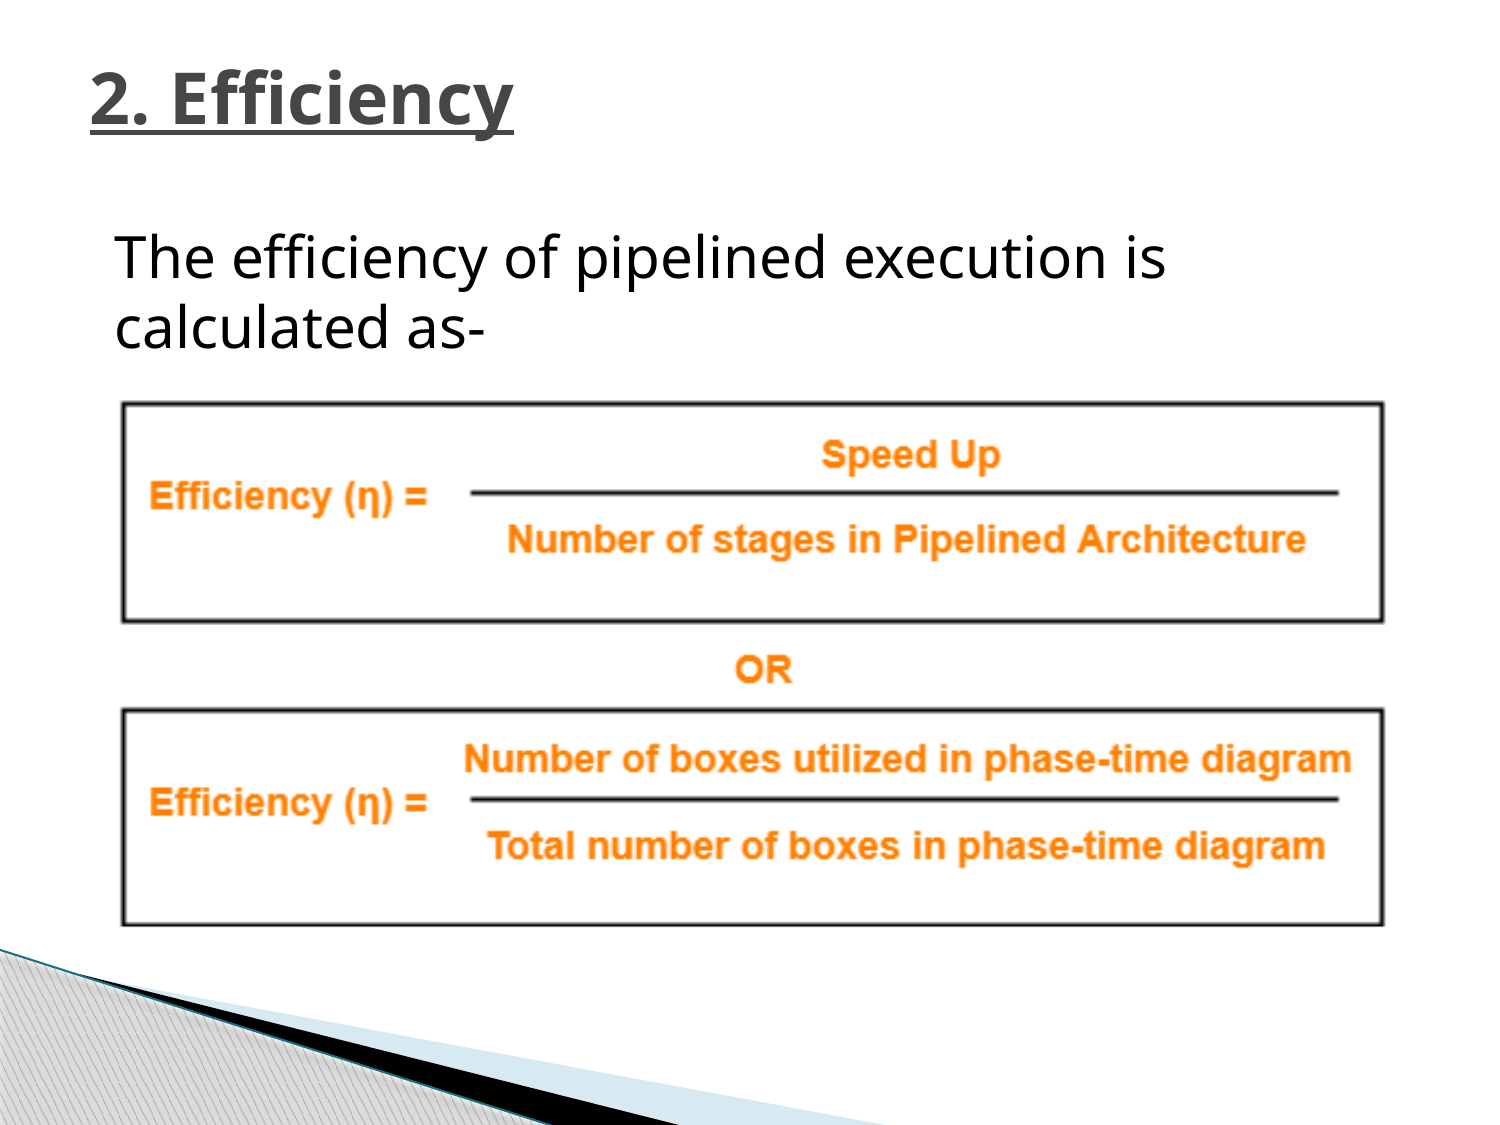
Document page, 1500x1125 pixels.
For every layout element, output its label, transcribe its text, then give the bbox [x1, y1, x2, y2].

title 2. Efficiency [75, 45, 1425, 233]
text_box The efficiency of pipelined execution is calculated as- [99, 212, 1425, 368]
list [110, 399, 1388, 938]
